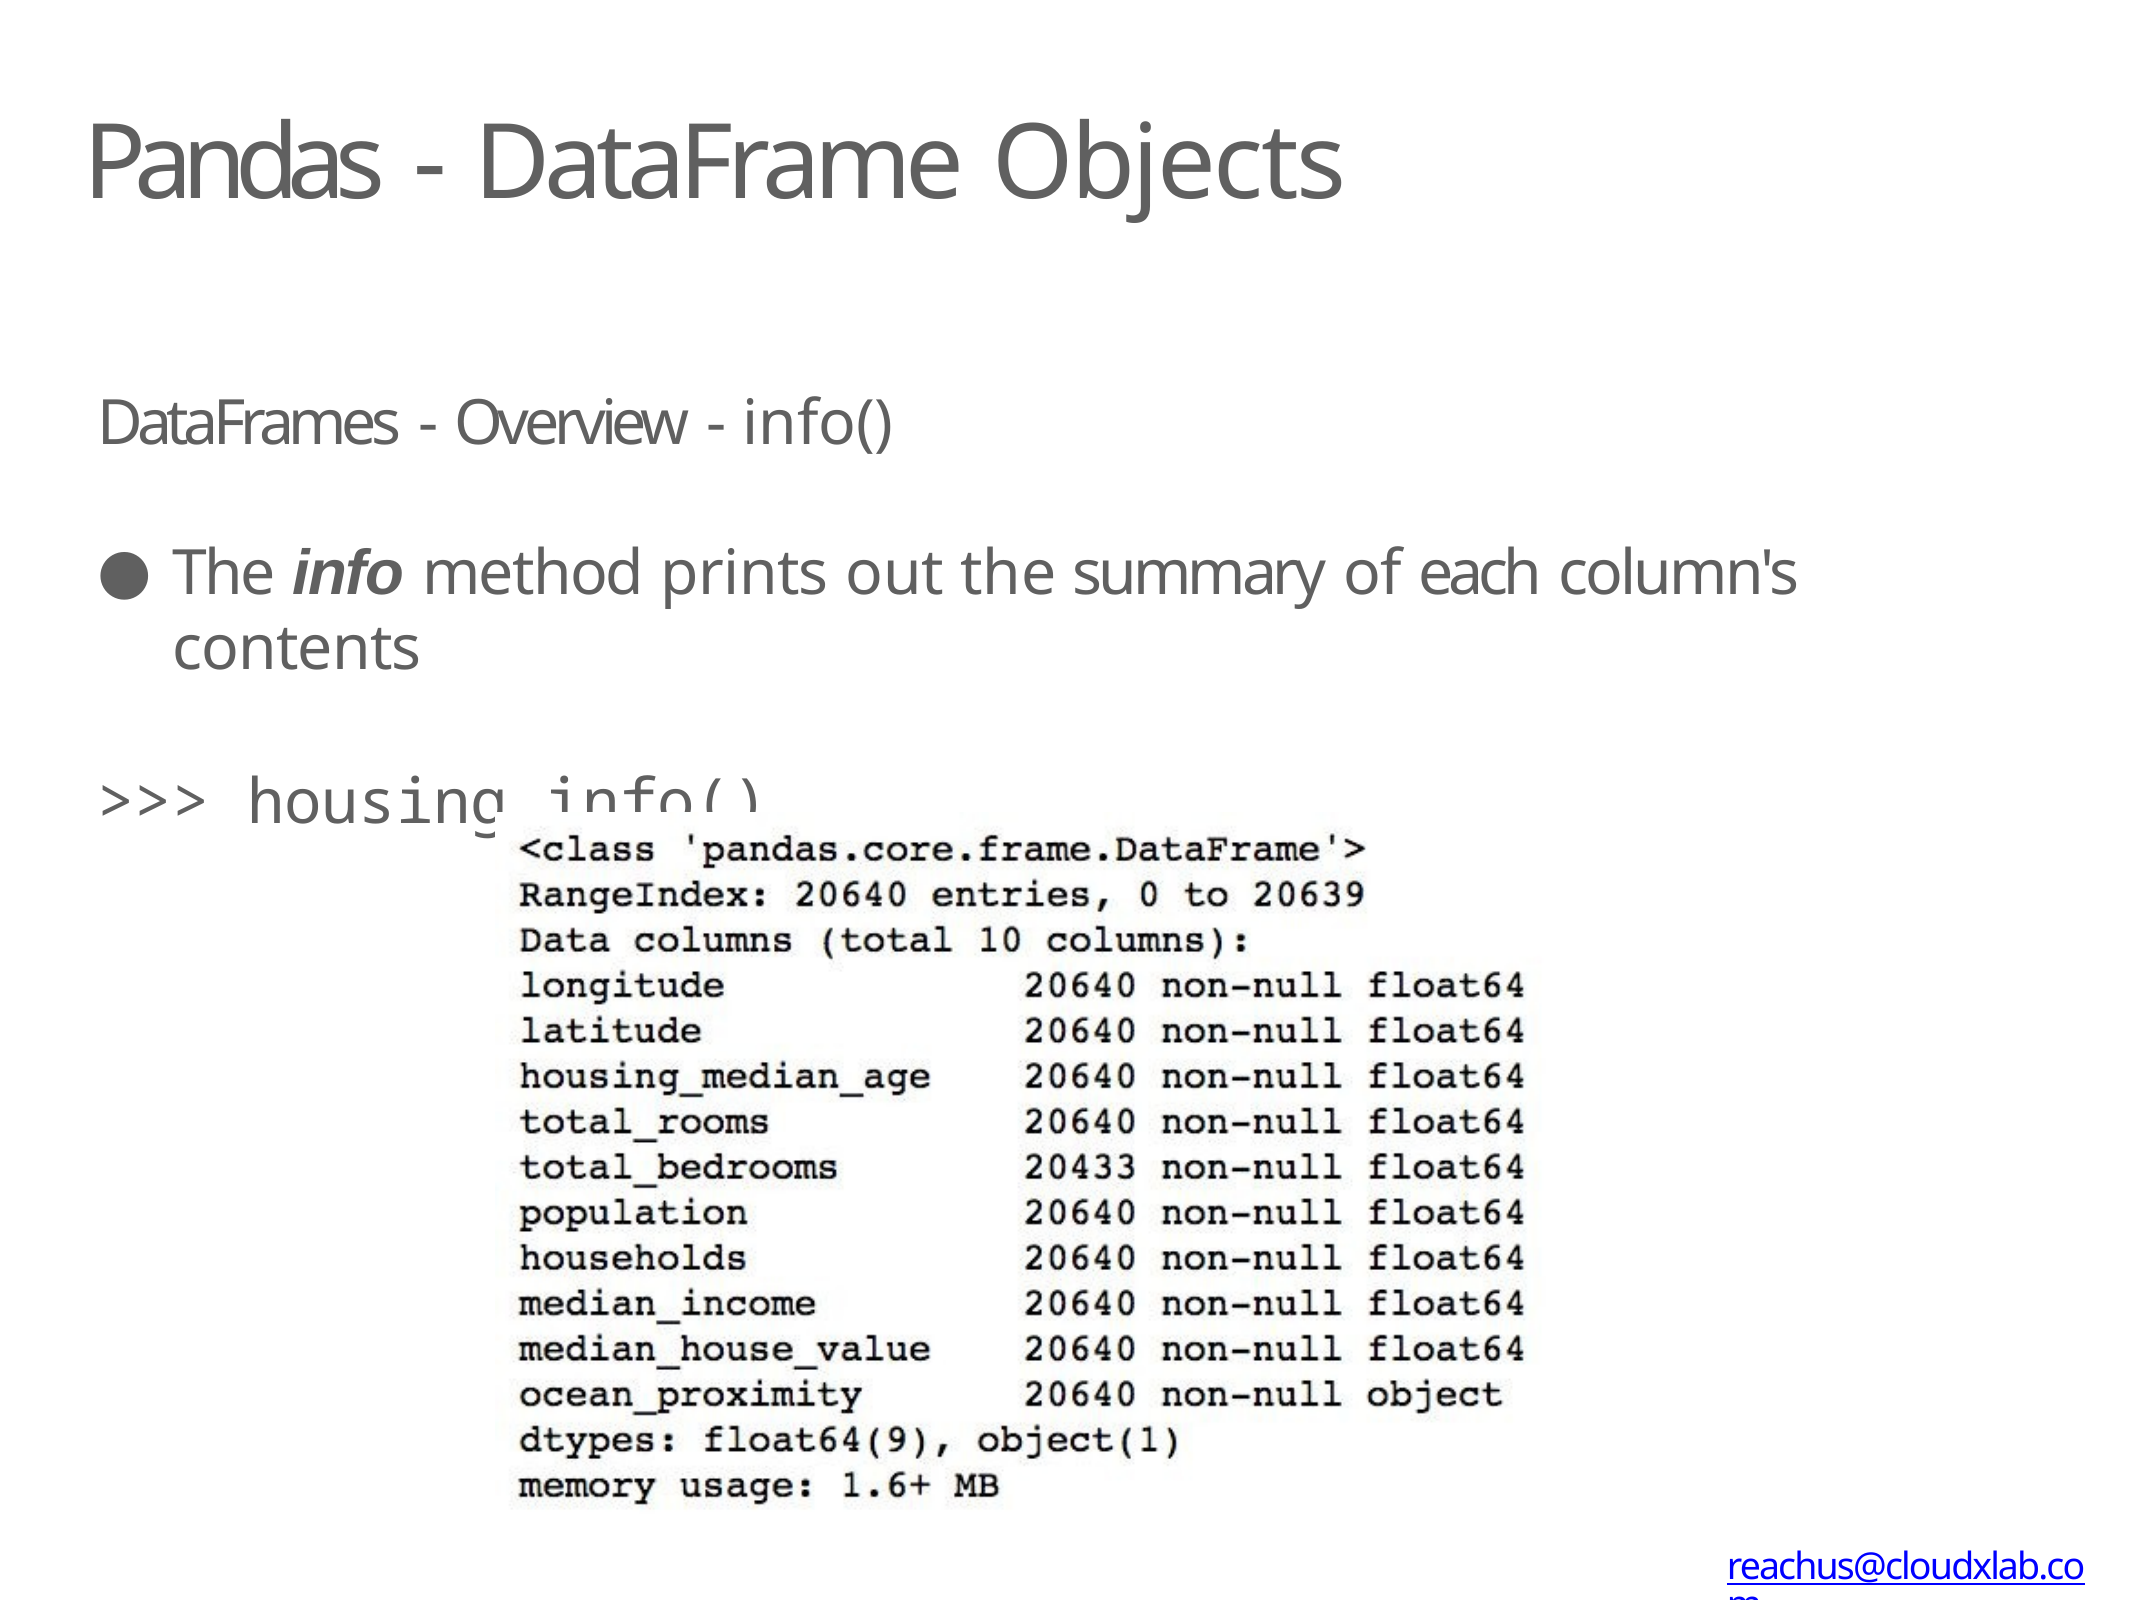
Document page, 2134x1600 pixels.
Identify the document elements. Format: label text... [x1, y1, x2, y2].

picture [495, 812, 1638, 1520]
text_box DataFrames - Overview - info() The info method prints out the summary of each column's contents >>> housing.info() [95, 379, 1903, 836]
title Pandas - DataFrame Objects [78, 92, 1845, 362]
text_box reachus@cloudxlab.com [1724, 1538, 2103, 1594]
